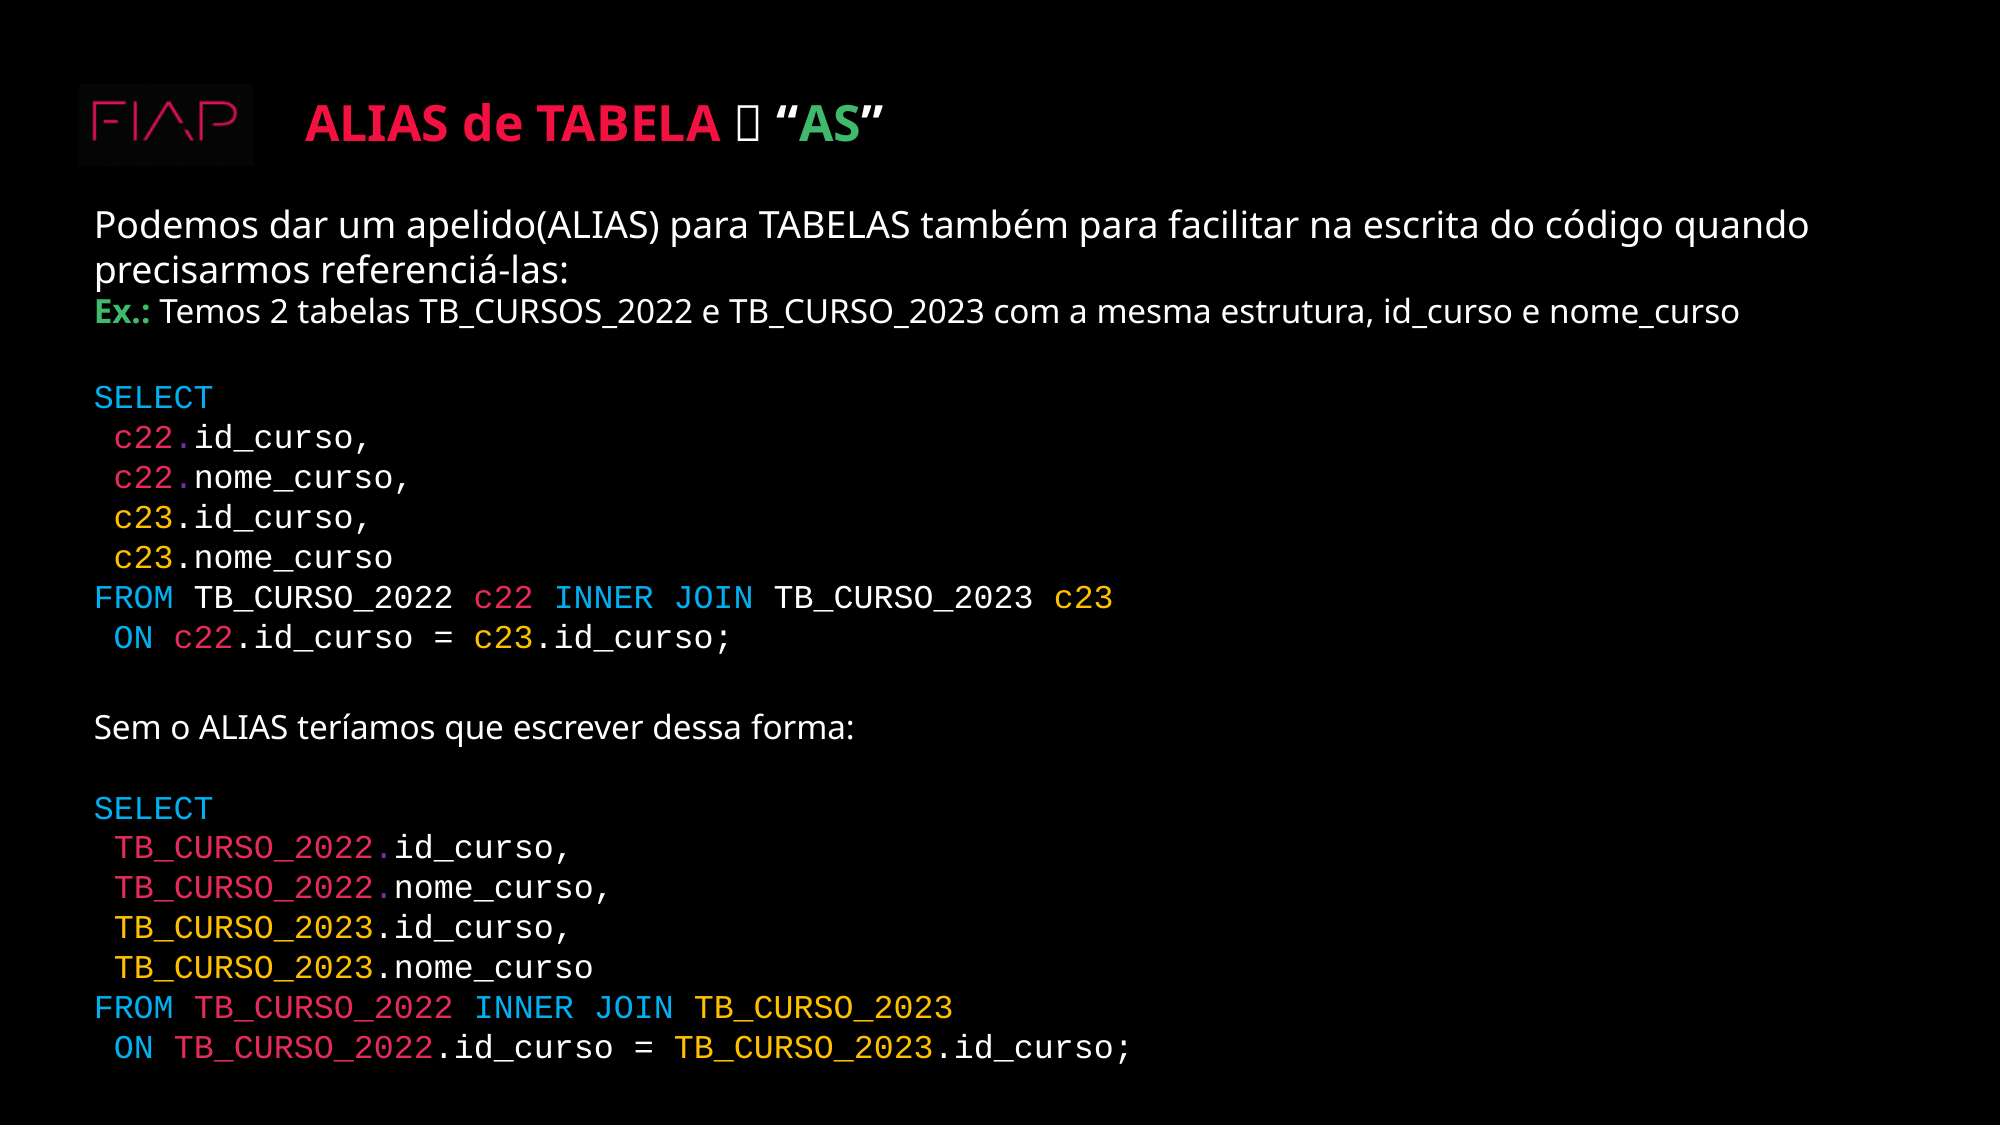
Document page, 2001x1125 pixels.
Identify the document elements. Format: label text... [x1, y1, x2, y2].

picture [79, 84, 253, 166]
text_box ALIAS de TABELA  “AS” [290, 84, 1291, 159]
text_box Sem o ALIAS teríamos que escrever dessa forma: SELECT TB_CURSO_2022.id_curso, TB_CURSO_2022.nome_curso, TB_CURSO_2023.id_curso, TB_CURSO_2023.nome_curso FROM TB_CURSO_2022 INNER JOIN TB_CURSO_2023 ON TB_CURSO_2022.id_curso = TB_CURSO_2023.id_curso; [79, 698, 1308, 1073]
text_box Podemos dar um apelido(ALIAS) para TABELAS também para facilitar na escrita do código quando precisarmos referenciá-las: Ex.: Temos 2 tabelas TB_CURSOS_2022 e TB_CURSO_2023 com a mesma estrutura, id_curso e nome_curso SELECT c22.id_curso, c22.nome_curso, c23.id_curso, c23.nome_curso FROM TB_CURSO_2022 c22 INNER JOIN TB_CURSO_2023 c23 ON c22.id_curso = c23.id_curso; [79, 193, 1982, 663]
